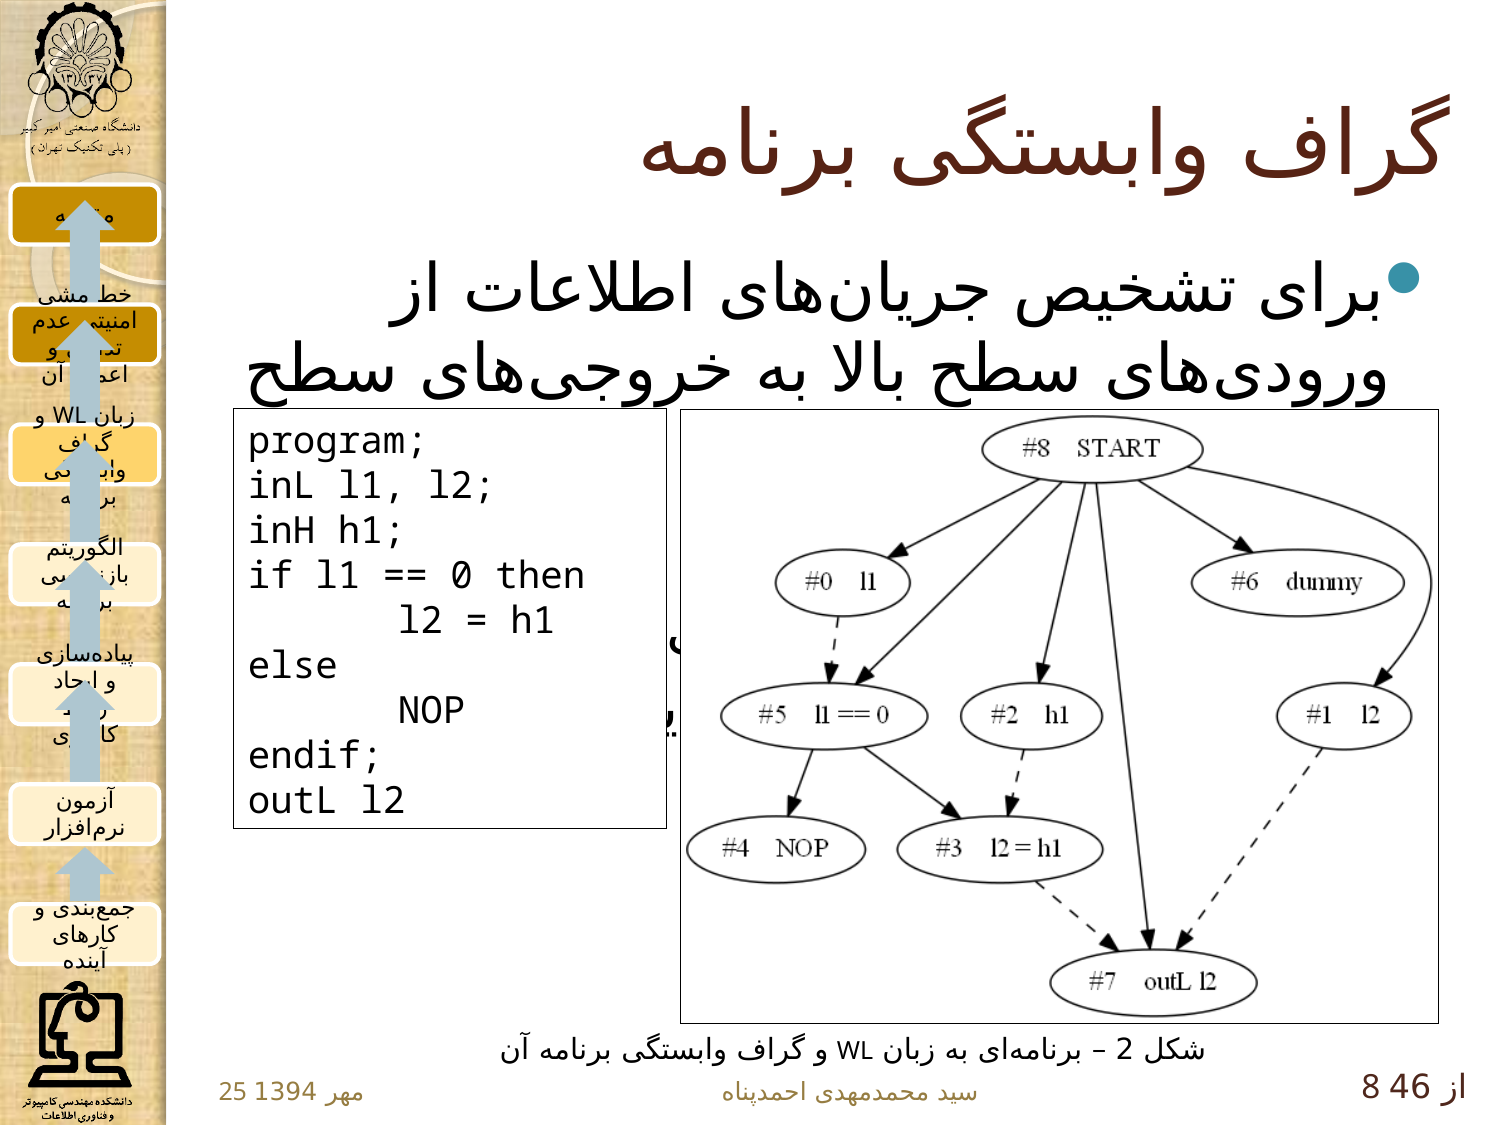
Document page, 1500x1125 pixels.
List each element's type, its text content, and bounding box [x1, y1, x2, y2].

list برای تشخیص جریان‌های اطلاعات از ورودی‌های سطح بالا به خروجی‌های سطح پایین گراف جهت‌دار گره‌ها: گزاره‌ها یا عبارت‌های برنامه یال‌ها: وابستگی‌های کنترلی یا داده‌ای [11] انواع وابستگی کنترلی داده‌ای [194, 237, 1466, 1025]
title گراف وابستگی برنامه [235, 45, 1466, 233]
slide_number 25 مهر 1394 [157, 1034, 467, 1113]
footer سید محمدمهدی احمدپناه [612, 1084, 1088, 1113]
slide_number 8 از 46 [1340, 1034, 1488, 1113]
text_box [10, 184, 160, 965]
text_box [232, 408, 1439, 1074]
picture [0, 0, 166, 1125]
